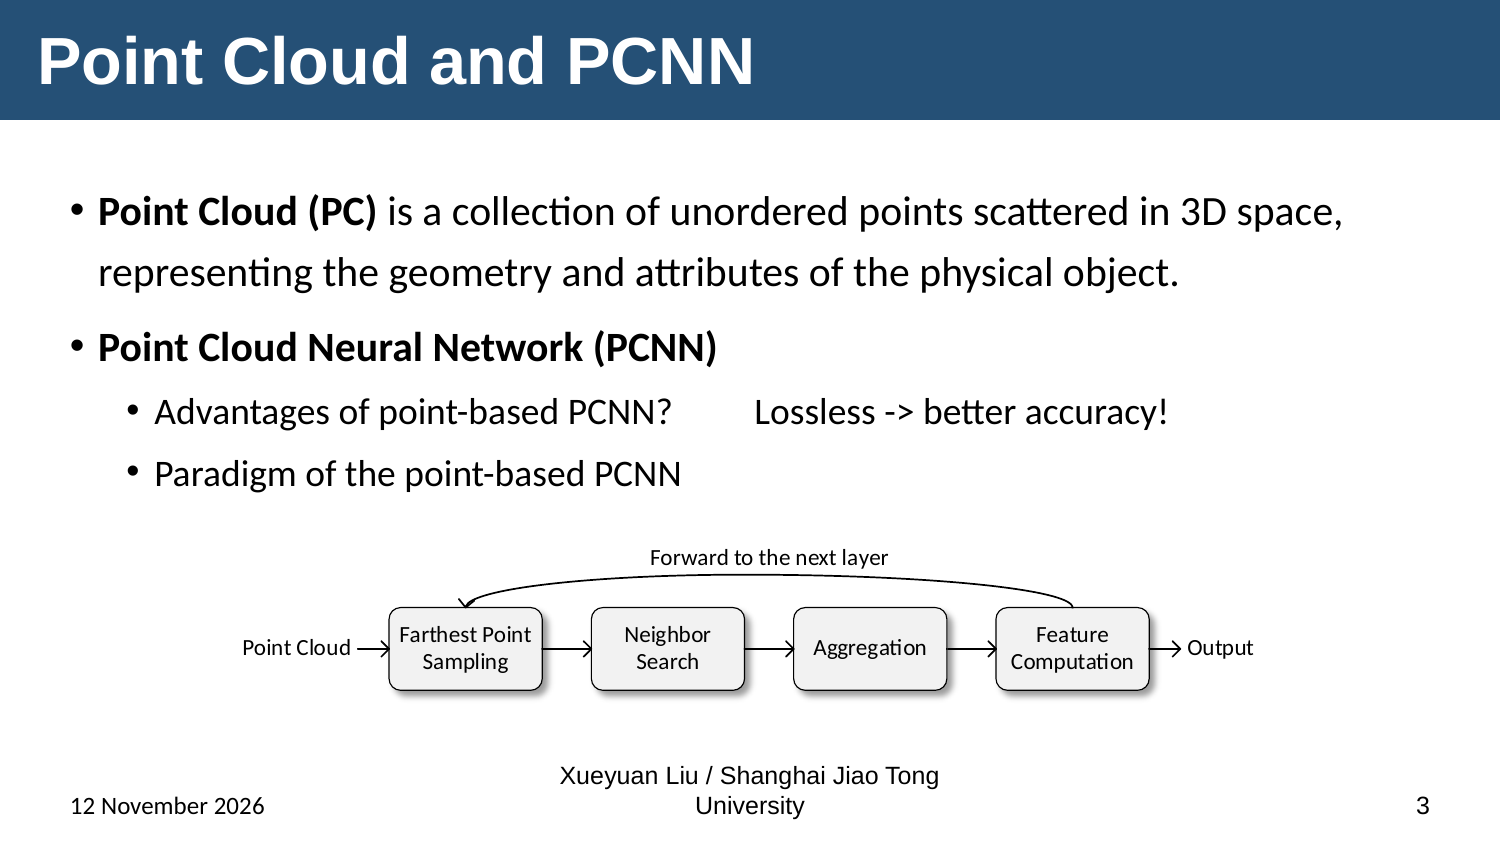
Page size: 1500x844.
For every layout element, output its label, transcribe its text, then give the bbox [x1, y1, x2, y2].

picture [227, 534, 1273, 707]
title Point Cloud and PCNN [22, 15, 1478, 111]
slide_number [55, 782, 441, 827]
footer Xueyuan Liu / Shanghai Jiao Tong University [486, 782, 1014, 827]
slide_number 3 [1059, 782, 1445, 827]
list Point Cloud (PC) is a collection of unordered points scattered in 3D space, representing the geometry and attributes of the physical object. Point Cloud Neural Network (PCNN) Advantages of point-based PCNN? Lossless -> better accuracy! Paradigm of the point-based PCNN [55, 166, 1445, 760]
